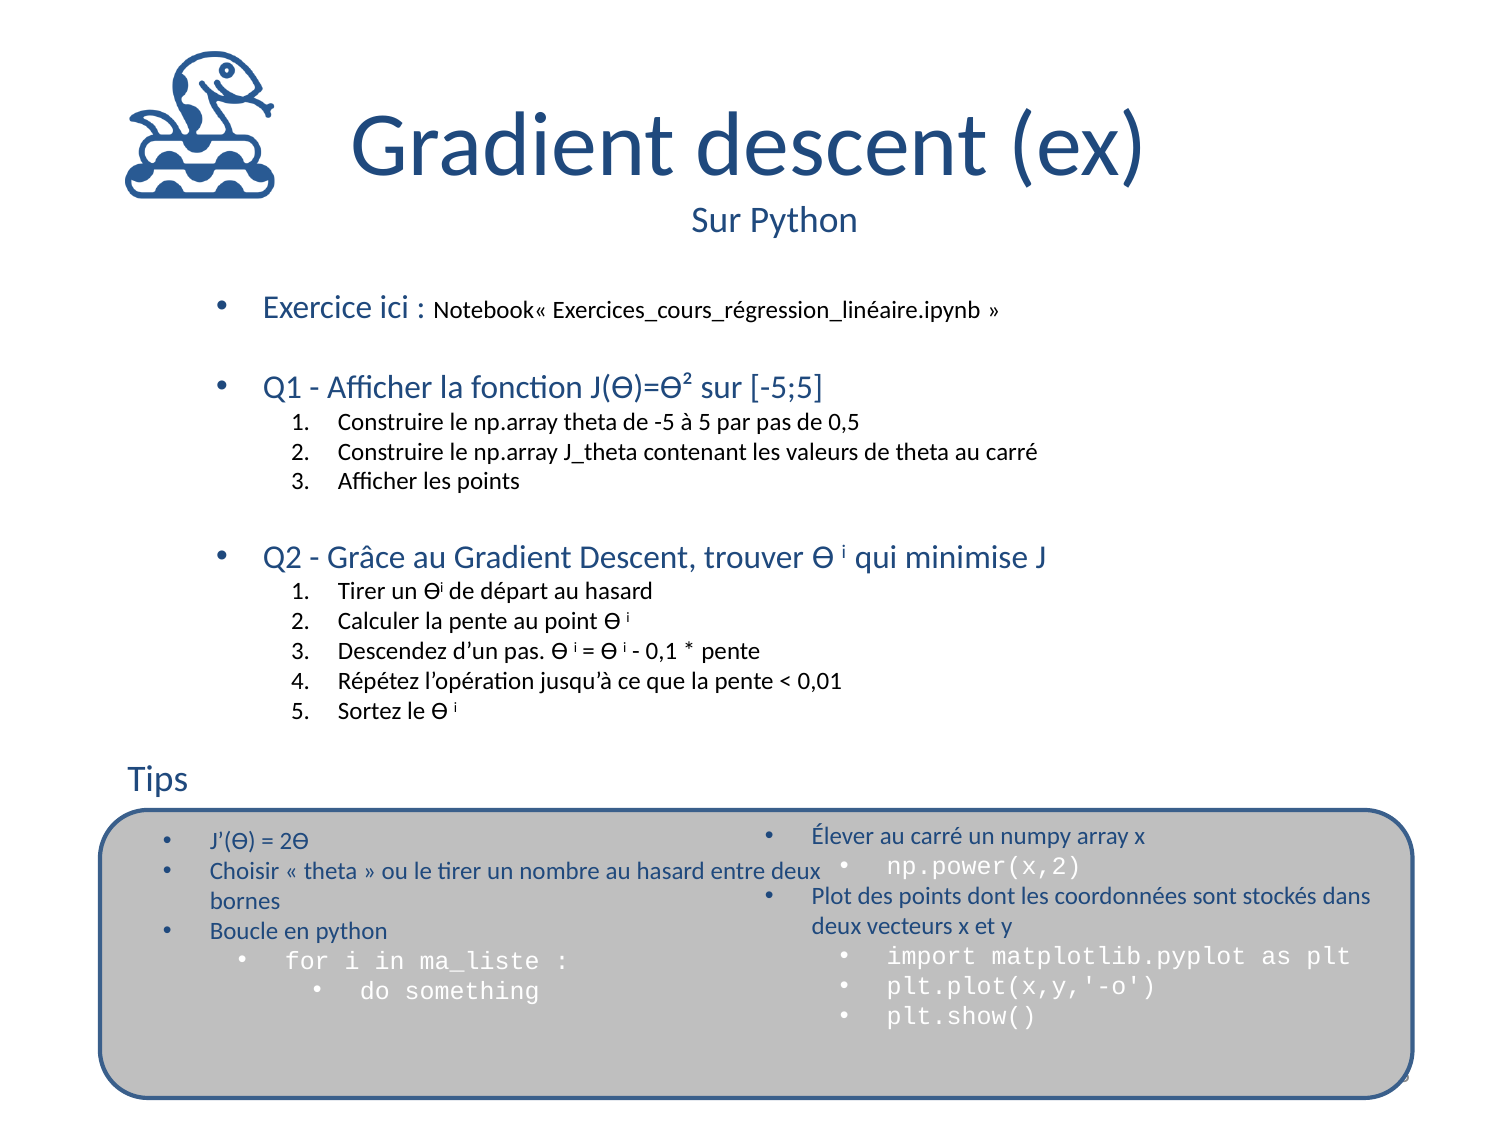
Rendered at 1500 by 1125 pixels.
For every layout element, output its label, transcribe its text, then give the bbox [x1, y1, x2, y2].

picture [112, 49, 287, 201]
text_box J’(ϴ) = 2ϴ Choisir « theta » ou le tirer un nombre au hasard entre deux bornes Boucle en python for i in ma_liste : do something [0, 817, 902, 1087]
title Gradient descent (ex) [75, 45, 1425, 233]
text_box Tips [112, 746, 300, 807]
text_box Sur Python [399, 187, 1150, 248]
text_box [119, 807, 1385, 817]
text_box Élever au carré un numpy array x np.power(x,2) Plot des points dont les coordonnées sont stockés dans deux vecteurs x et y import matplotlib.pyplot as plt plt.plot(x,y,'-o') plt.show() [749, 812, 1425, 1037]
slide_number 33 [1074, 1042, 1425, 1103]
text_box Exercice ici : Notebook« Exercices_cours_régression_linéaire.ipynb » Q1 - Afficher la fonction J(ϴ)=ϴ² sur [-5;5] Construire le np.array theta de -5 à 5 par pas de 0,5 Construire le np.array J_theta contenant les valeurs de theta au carré Afficher les points Q2 - Grâce au Gradient Descent, trouver ϴ i qui minimise J Tirer un ϴi de départ au hasard Calculer la pente au point ϴ i Descendez d’un pas. ϴ i = ϴ i - 0,1 * pente Répétez l’opération jusqu’à ce que la pente < 0,01 Sortez le ϴ i [126, 278, 1387, 732]
text_box [114, 1037, 1415, 1101]
